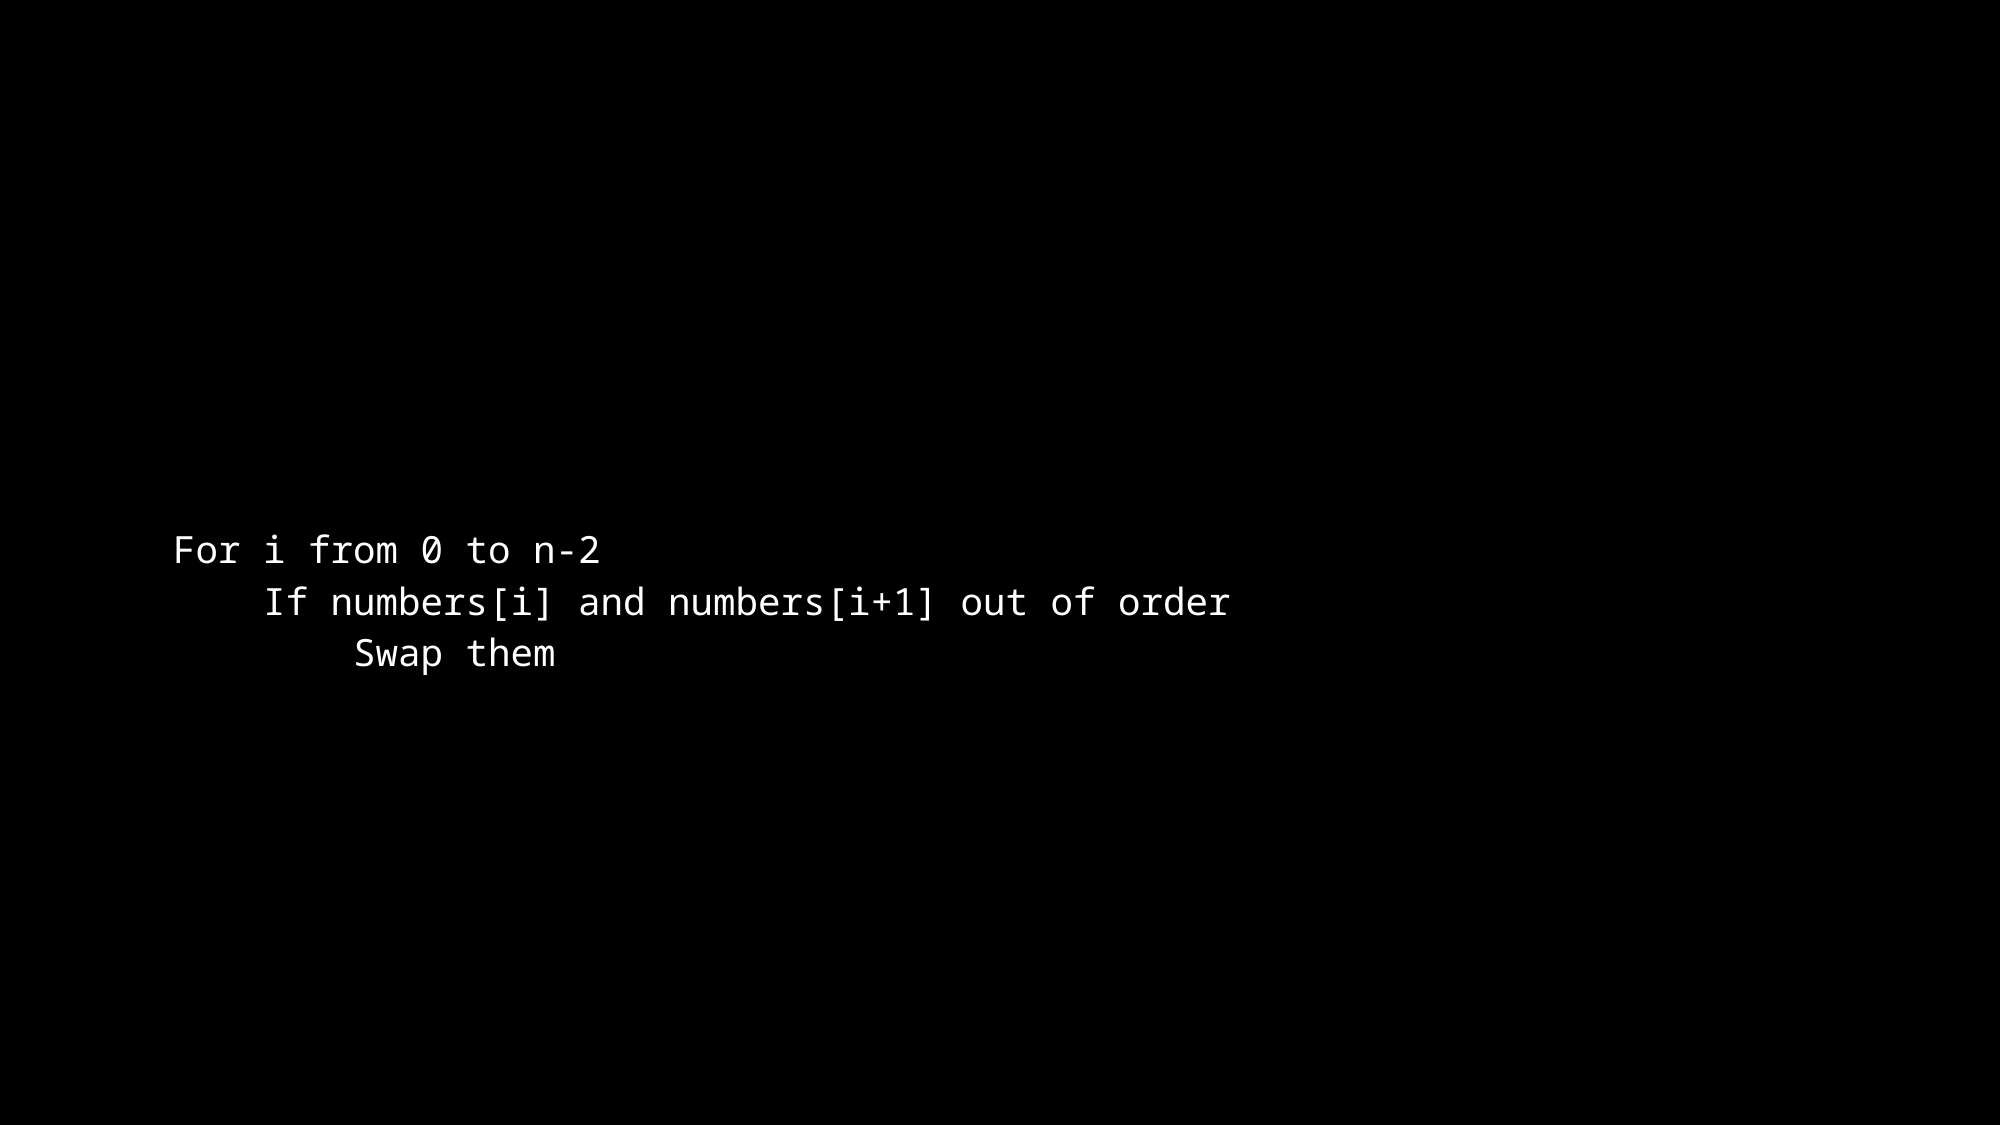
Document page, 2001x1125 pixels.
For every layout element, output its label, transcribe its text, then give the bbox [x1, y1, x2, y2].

list For i from 0 to n-2 If numbers[i] and numbers[i+1] out of order Swap them [68, 252, 1932, 1000]
